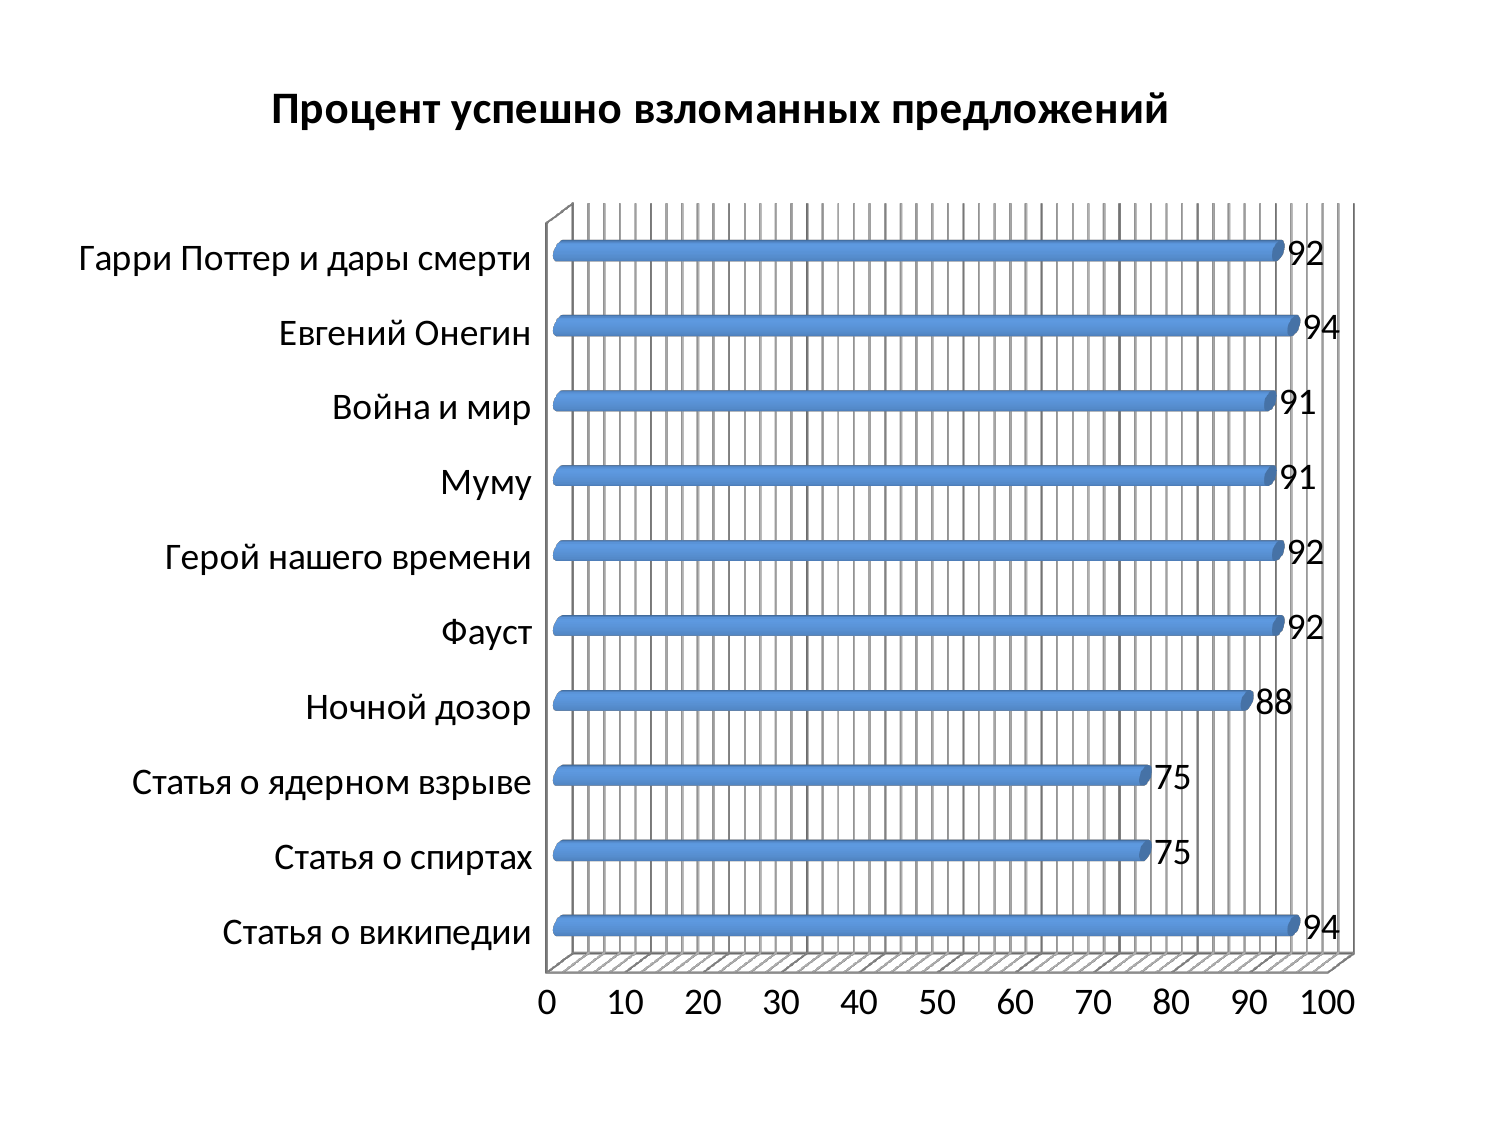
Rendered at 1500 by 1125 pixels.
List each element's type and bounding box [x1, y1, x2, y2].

chart [34, 46, 1407, 1079]
